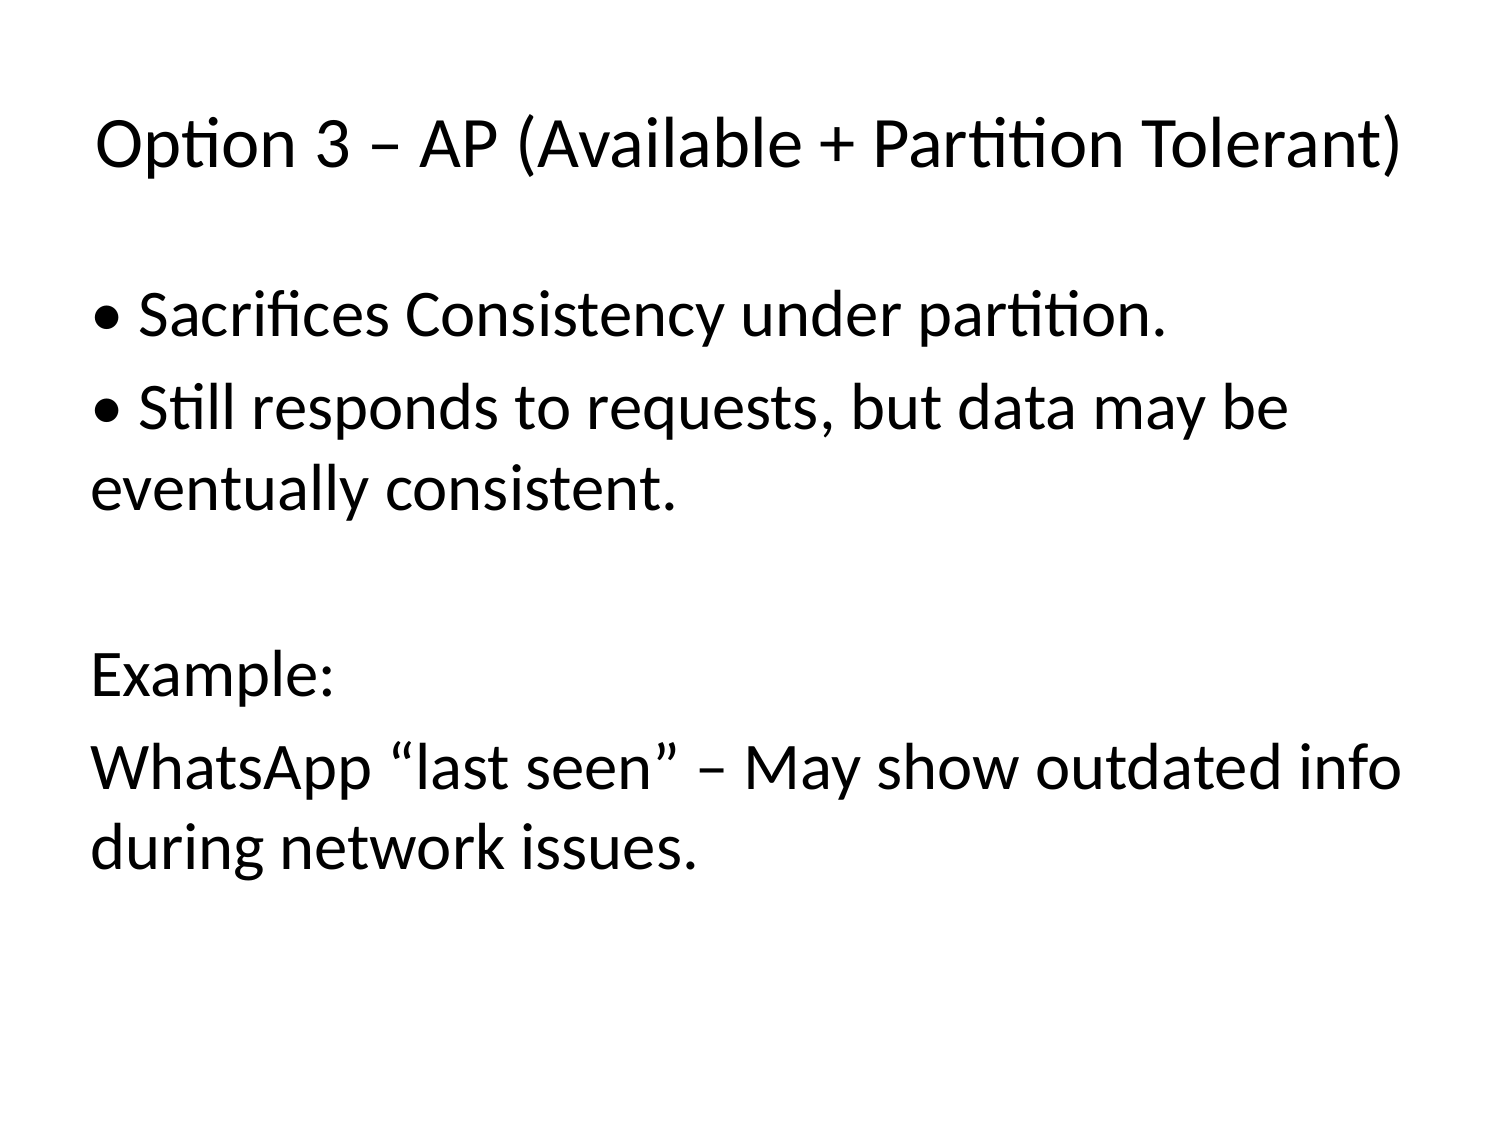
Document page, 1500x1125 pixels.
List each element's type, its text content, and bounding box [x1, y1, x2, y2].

list • Sacrifices Consistency under partition. • Still responds to requests, but data may be eventually consistent. Example: WhatsApp “last seen” – May show outdated info during network issues. [75, 262, 1425, 1005]
title Option 3 – AP (Available + Partition Tolerant) [75, 45, 1425, 233]
